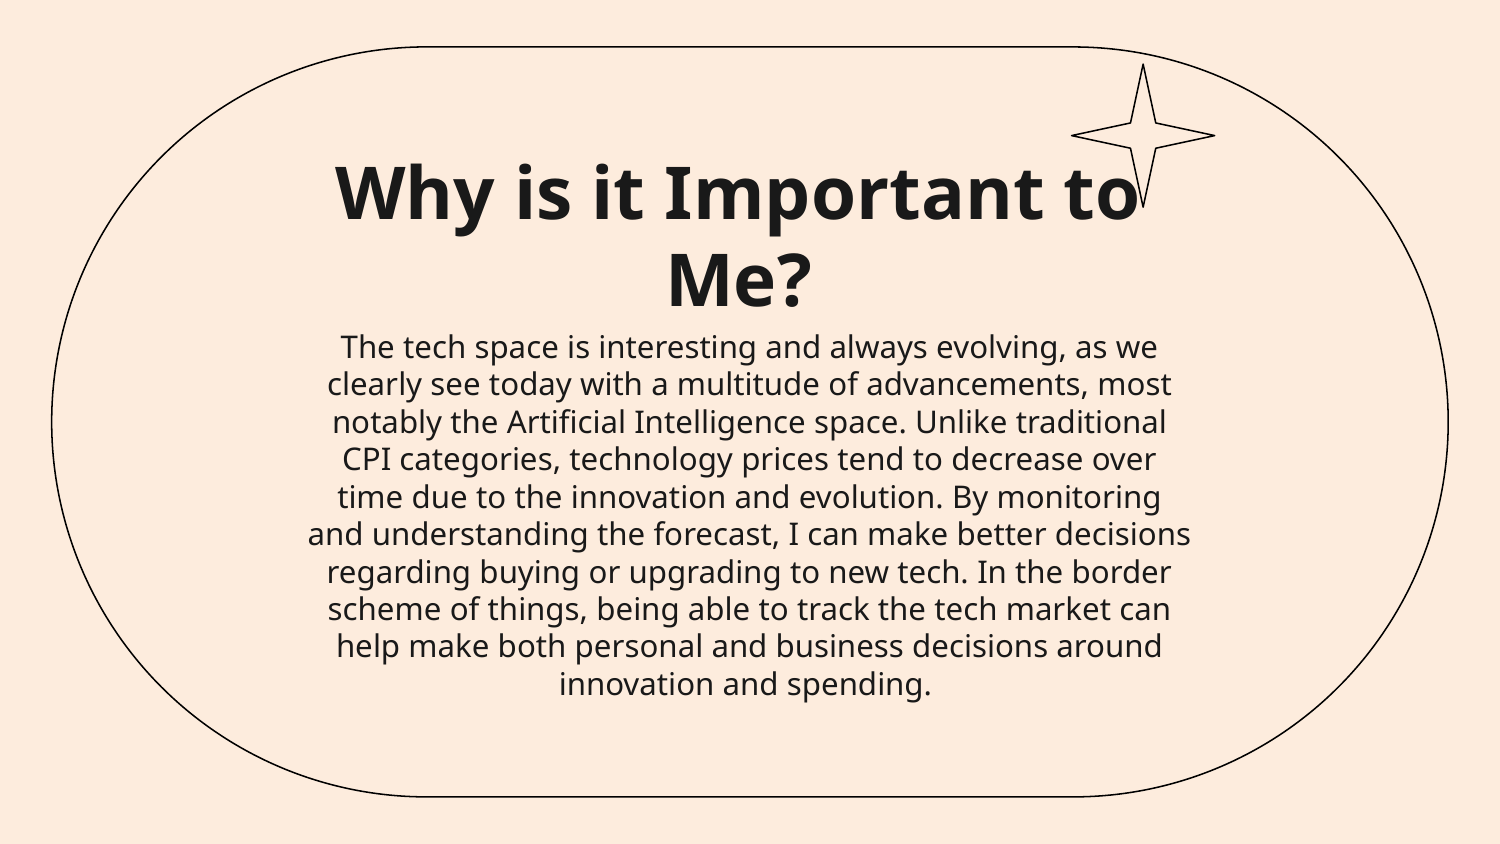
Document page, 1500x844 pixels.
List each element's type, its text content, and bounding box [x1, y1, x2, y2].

title Why is it Important to Me? [239, 242, 1238, 337]
subtitle The tech space is interesting and always evolving, as we clearly see today with a multitude of advancements, most notably the Artificial Intelligence space. Unlike traditional CPI categories, technology prices tend to decrease over time due to the innovation and evolution. By monitoring and understanding the forecast, I can make better decisions regarding buying or upgrading to new tech. In the border scheme of things, being able to track the tech market can help make both personal and business decisions around innovation and spending. [292, 336, 1208, 693]
text_box [1071, 64, 1215, 208]
